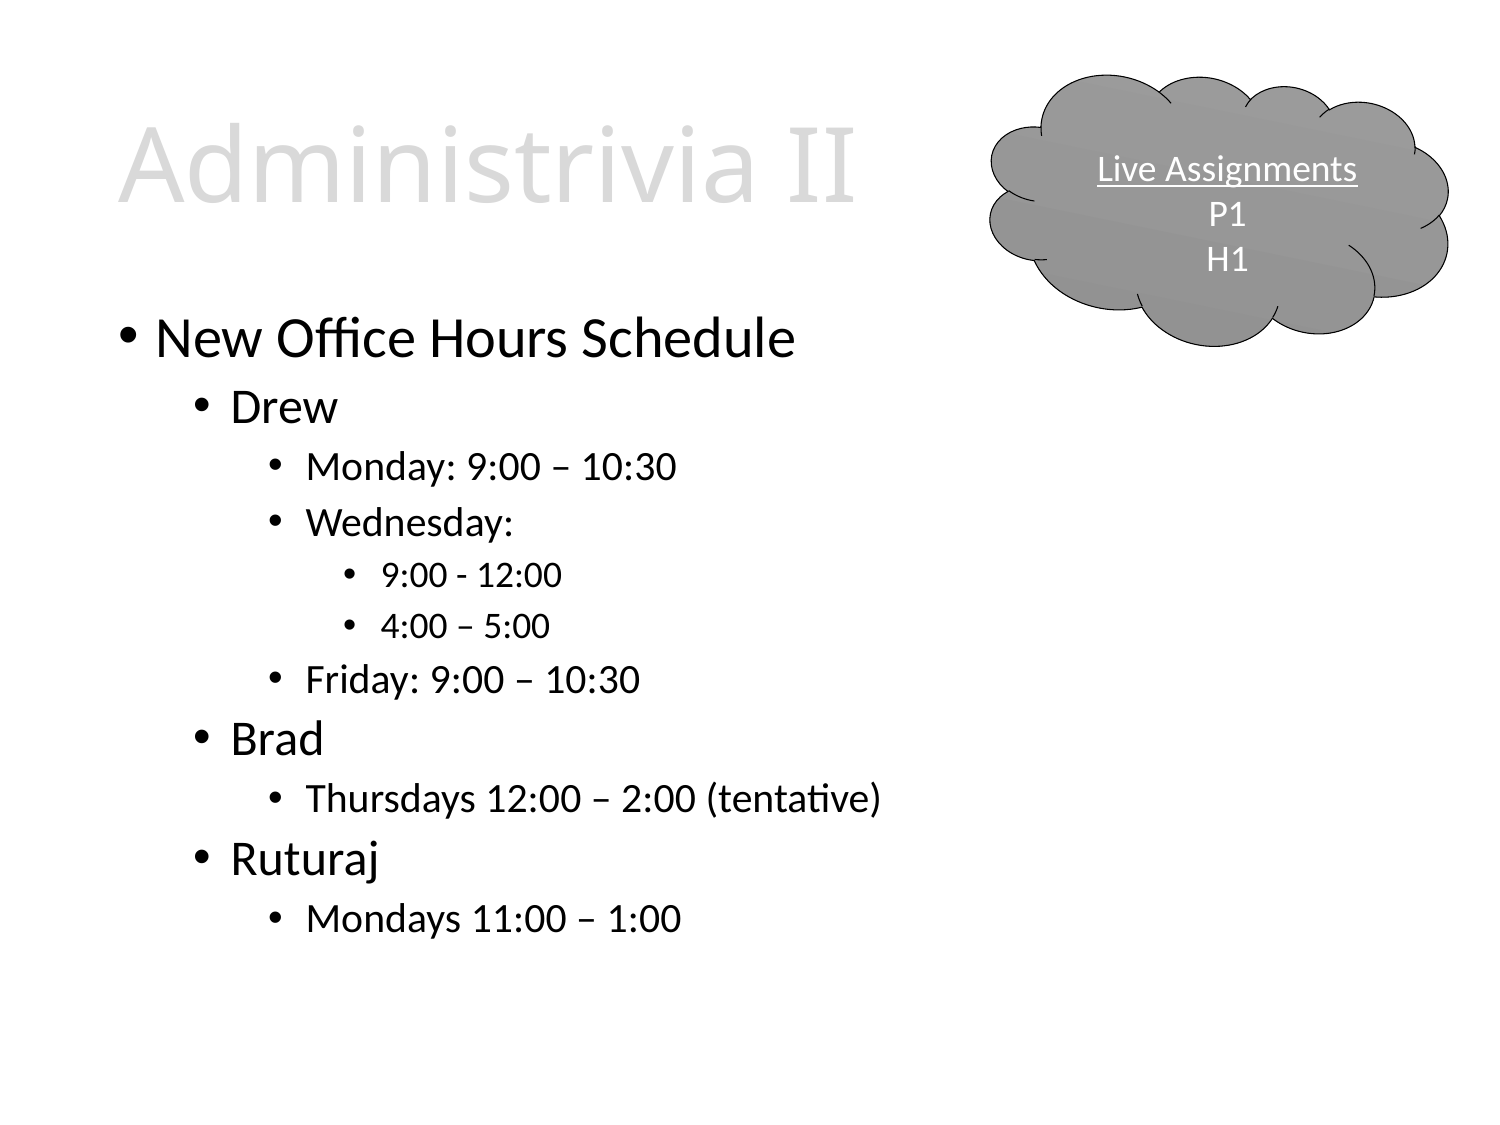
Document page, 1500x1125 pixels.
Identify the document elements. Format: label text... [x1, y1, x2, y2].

text_box [1164, 76, 1237, 87]
text_box [1171, 336, 1255, 347]
text_box Live Assignments P1 H1 [992, 87, 1463, 336]
title Administrivia II [103, 59, 1397, 278]
list New Office Hours Schedule Drew Monday: 9:00 – 10:30 Wednesday: 9:00 - 12:00 4:00 – 5:00 Friday: 9:00 – 10:30 Brad Thursdays 12:00 – 2:00 (tentative) Ruturaj Mondays 11:00 – 1:00 [103, 299, 994, 1014]
text_box [1063, 74, 1153, 87]
